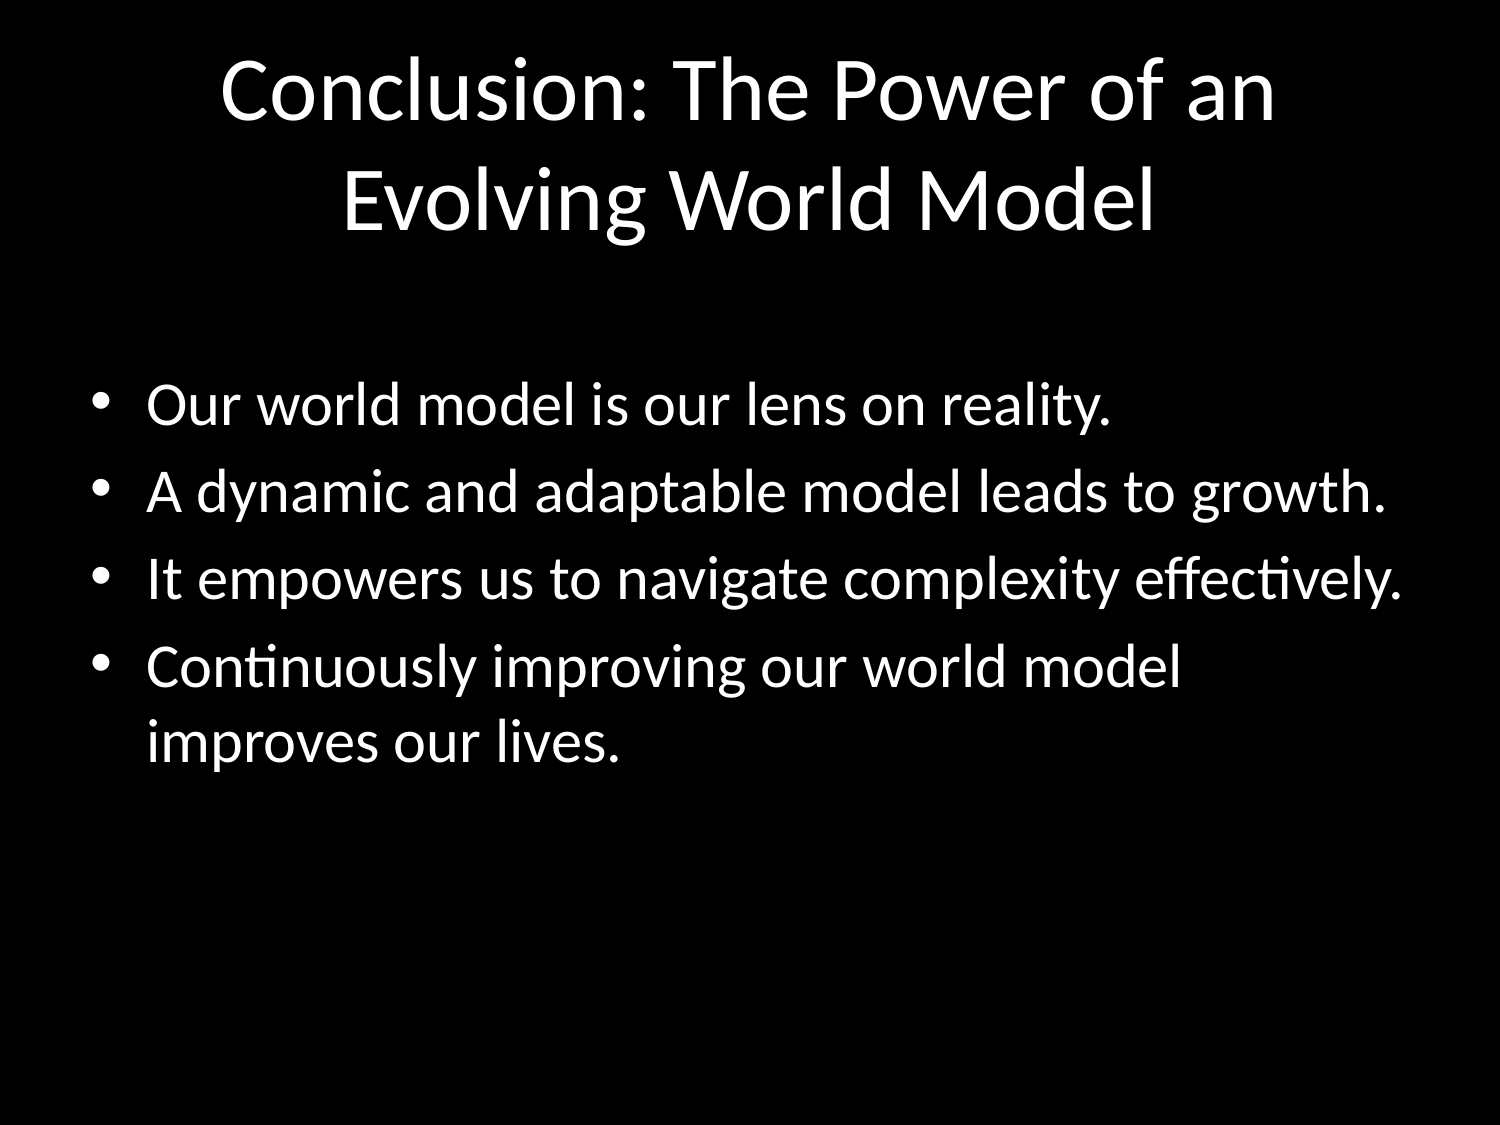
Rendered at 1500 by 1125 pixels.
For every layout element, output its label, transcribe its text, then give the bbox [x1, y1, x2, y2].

list Our world model is our lens on reality. A dynamic and adaptable model leads to growth. It empowers us to navigate complexity effectively. Continuously improving our world model improves our lives. [75, 262, 1425, 1005]
title Conclusion: The Power of an Evolving World Model [75, 45, 1425, 233]
